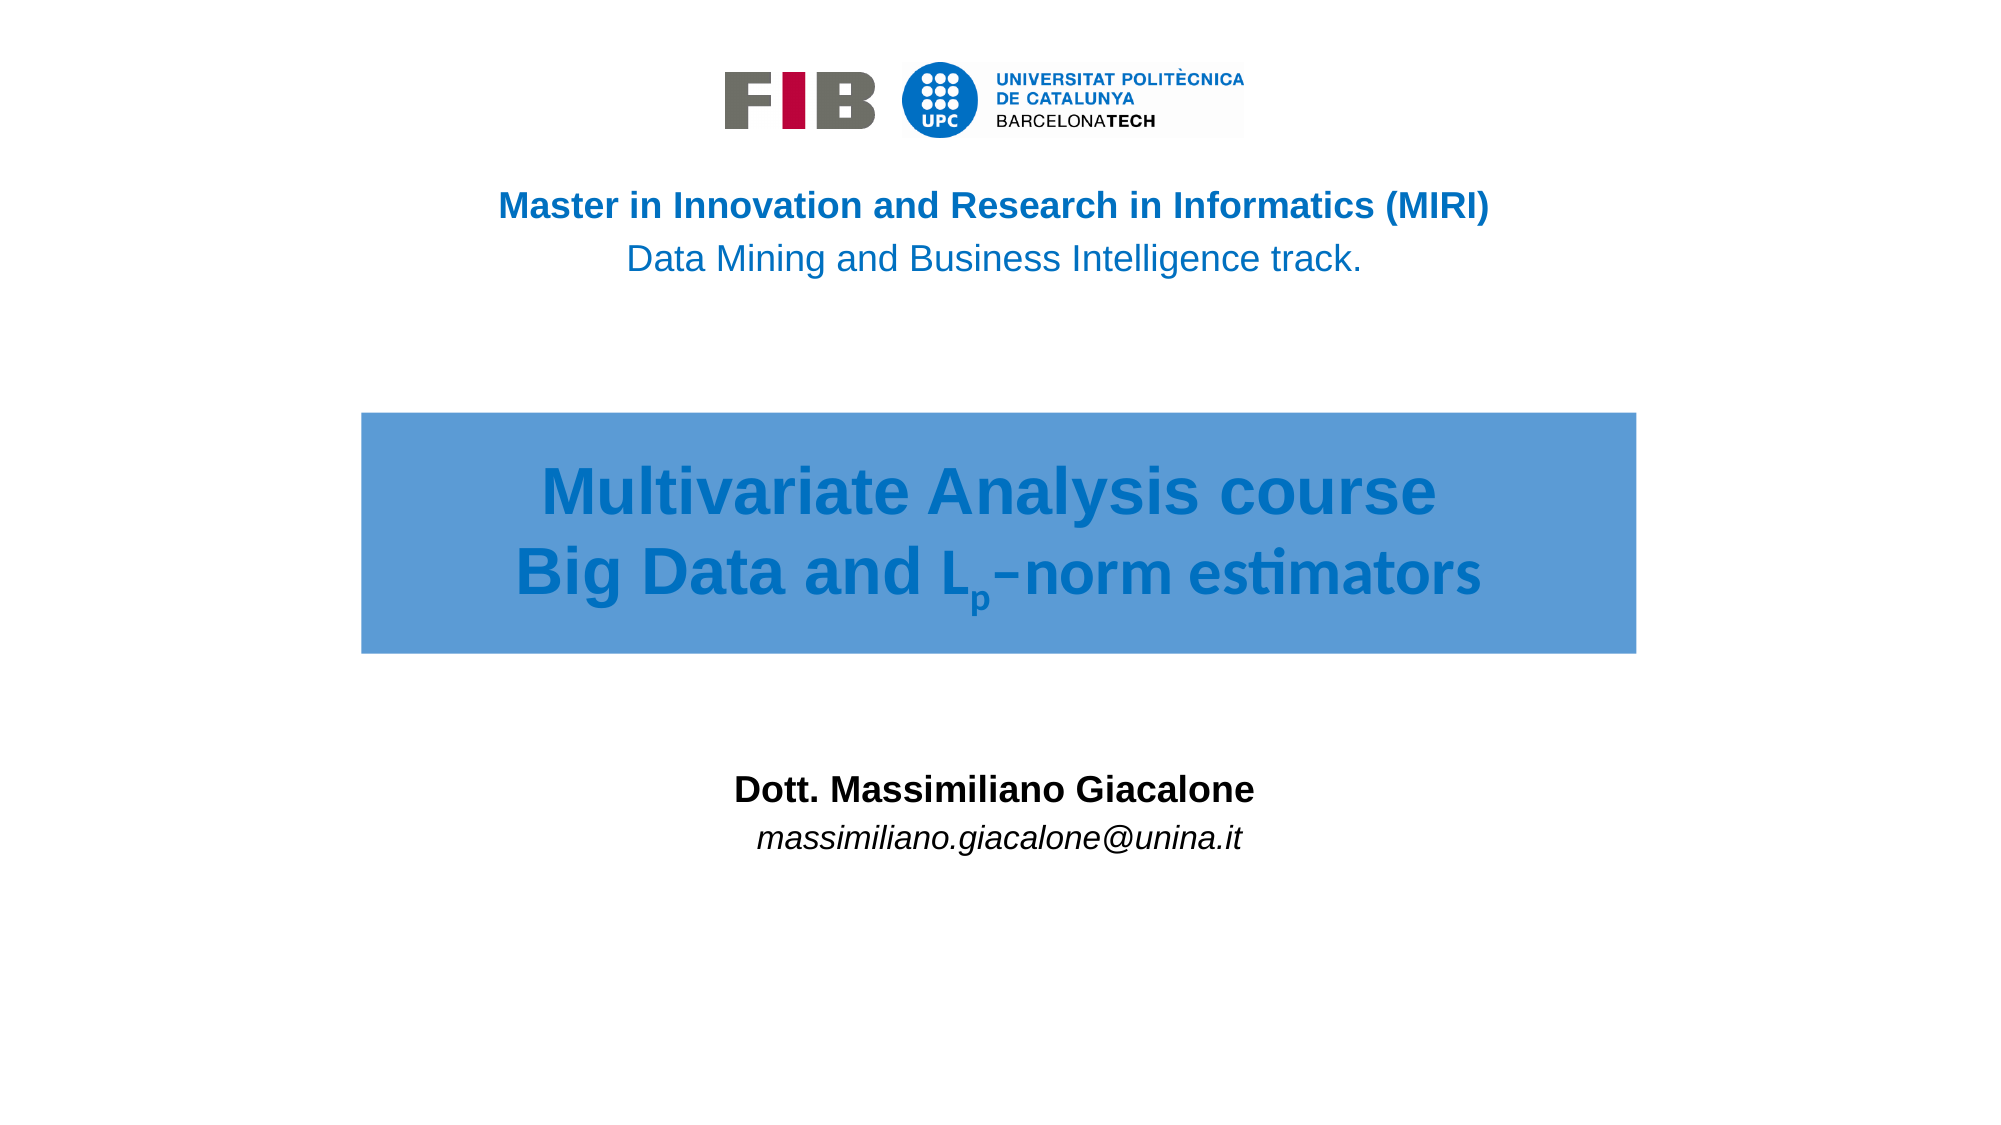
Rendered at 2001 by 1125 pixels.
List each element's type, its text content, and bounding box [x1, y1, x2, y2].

text_box Master in Innovation and Research in Informatics (MIRI) Data Mining and Business Intelligence track. [444, 173, 1545, 286]
picture [902, 62, 1244, 138]
picture [724, 72, 875, 129]
text_box Multivariate Analysis course Big Data and Lp–norm estimators [361, 412, 1637, 654]
text_box Dott. Massimiliano Giacalone massimiliano.giacalone@unina.it [362, 599, 1638, 1050]
